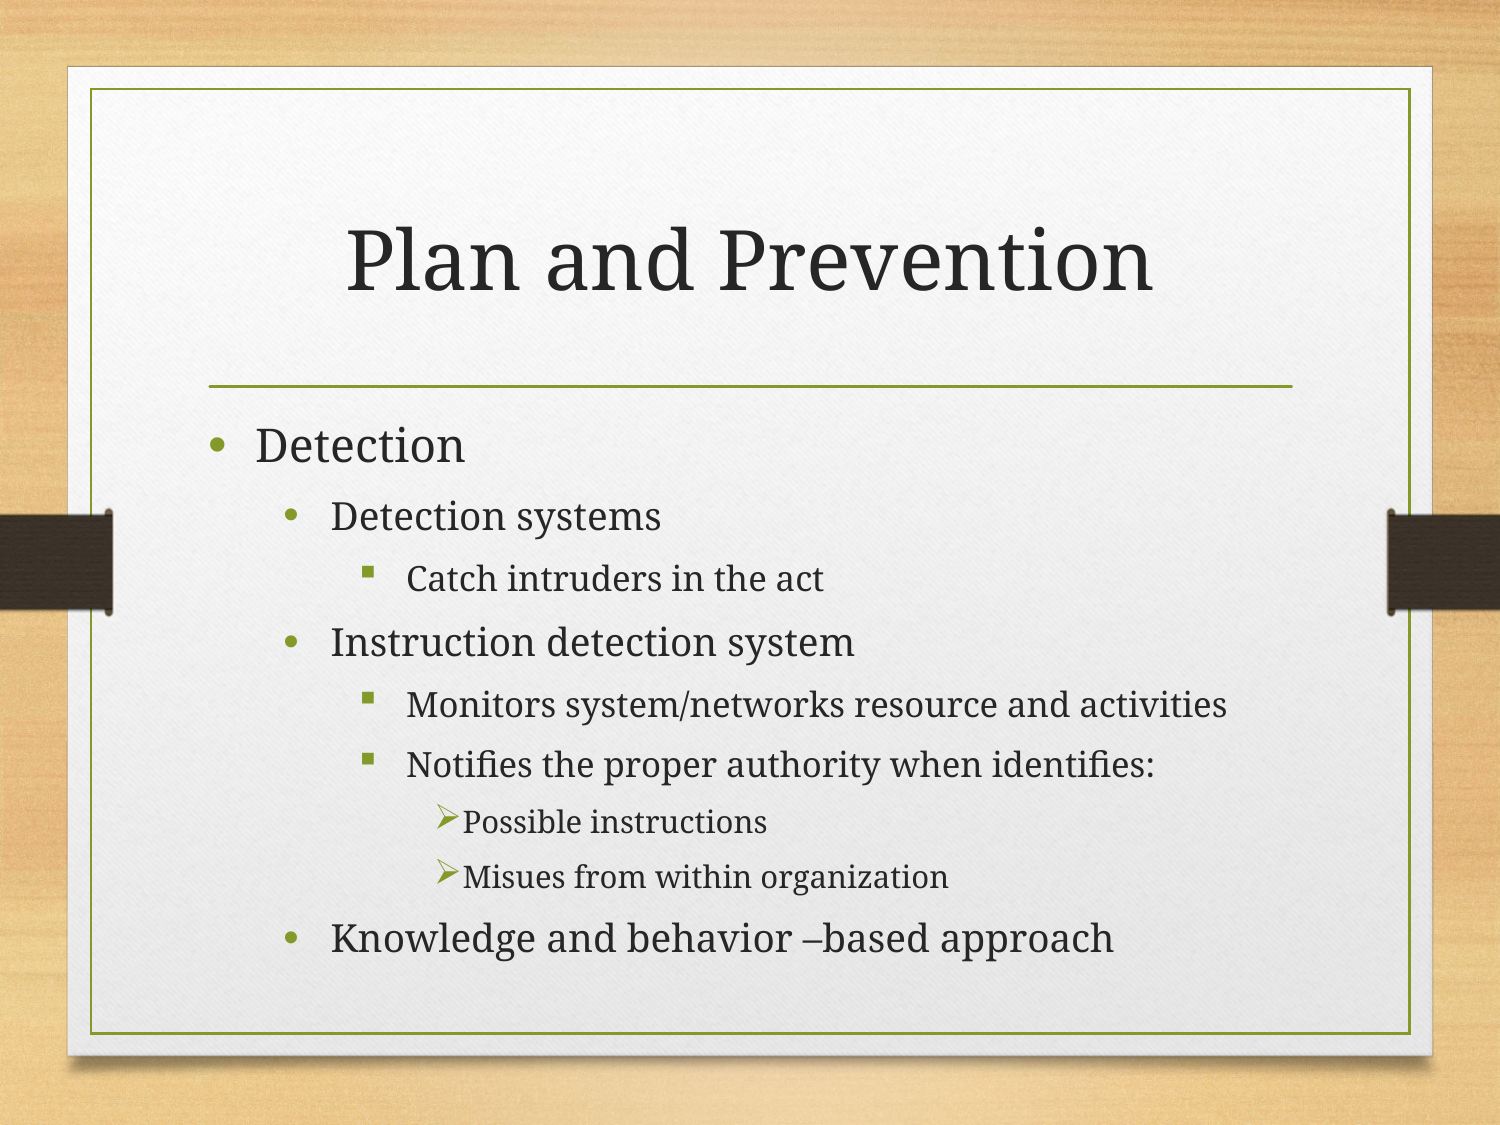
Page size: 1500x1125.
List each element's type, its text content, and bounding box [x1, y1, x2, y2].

list Detection Detection systems Catch intruders in the act Instruction detection system Monitors system/networks resource and activities Notifies the proper authority when identifies: Possible instructions Misues from within organization Knowledge and behavior –based approach [193, 408, 1309, 974]
picture [0, 0, 1500, 1125]
title Plan and Prevention [193, 150, 1309, 365]
